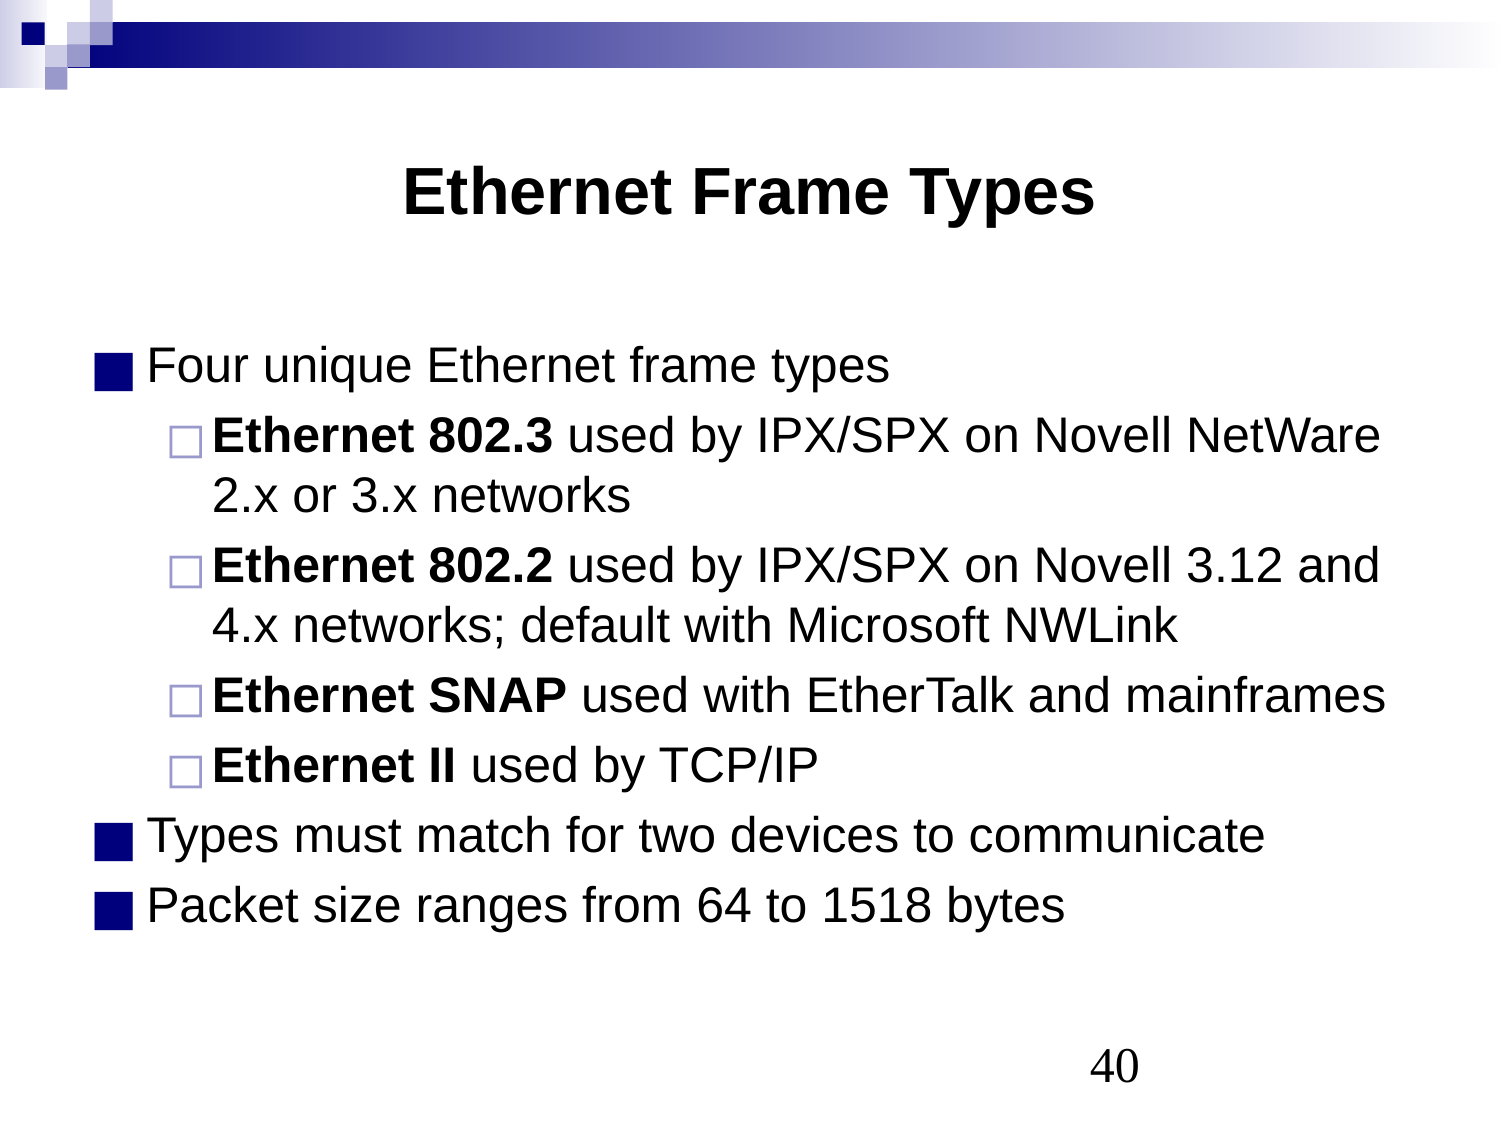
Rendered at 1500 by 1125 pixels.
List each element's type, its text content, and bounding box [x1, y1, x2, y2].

slide_number ‹#› [1074, 1025, 1425, 1100]
list Four unique Ethernet frame types Ethernet 802.3 used by IPX/SPX on Novell NetWare 2.x or 3.x networks Ethernet 802.2 used by IPX/SPX on Novell 3.12 and 4.x networks; default with Microsoft NWLink Ethernet SNAP used with EtherTalk and mainframes Ethernet II used by TCP/IP Types must match for two devices to communicate Packet size ranges from 64 to 1518 bytes [75, 324, 1425, 963]
title Ethernet Frame Types [75, 75, 1425, 300]
